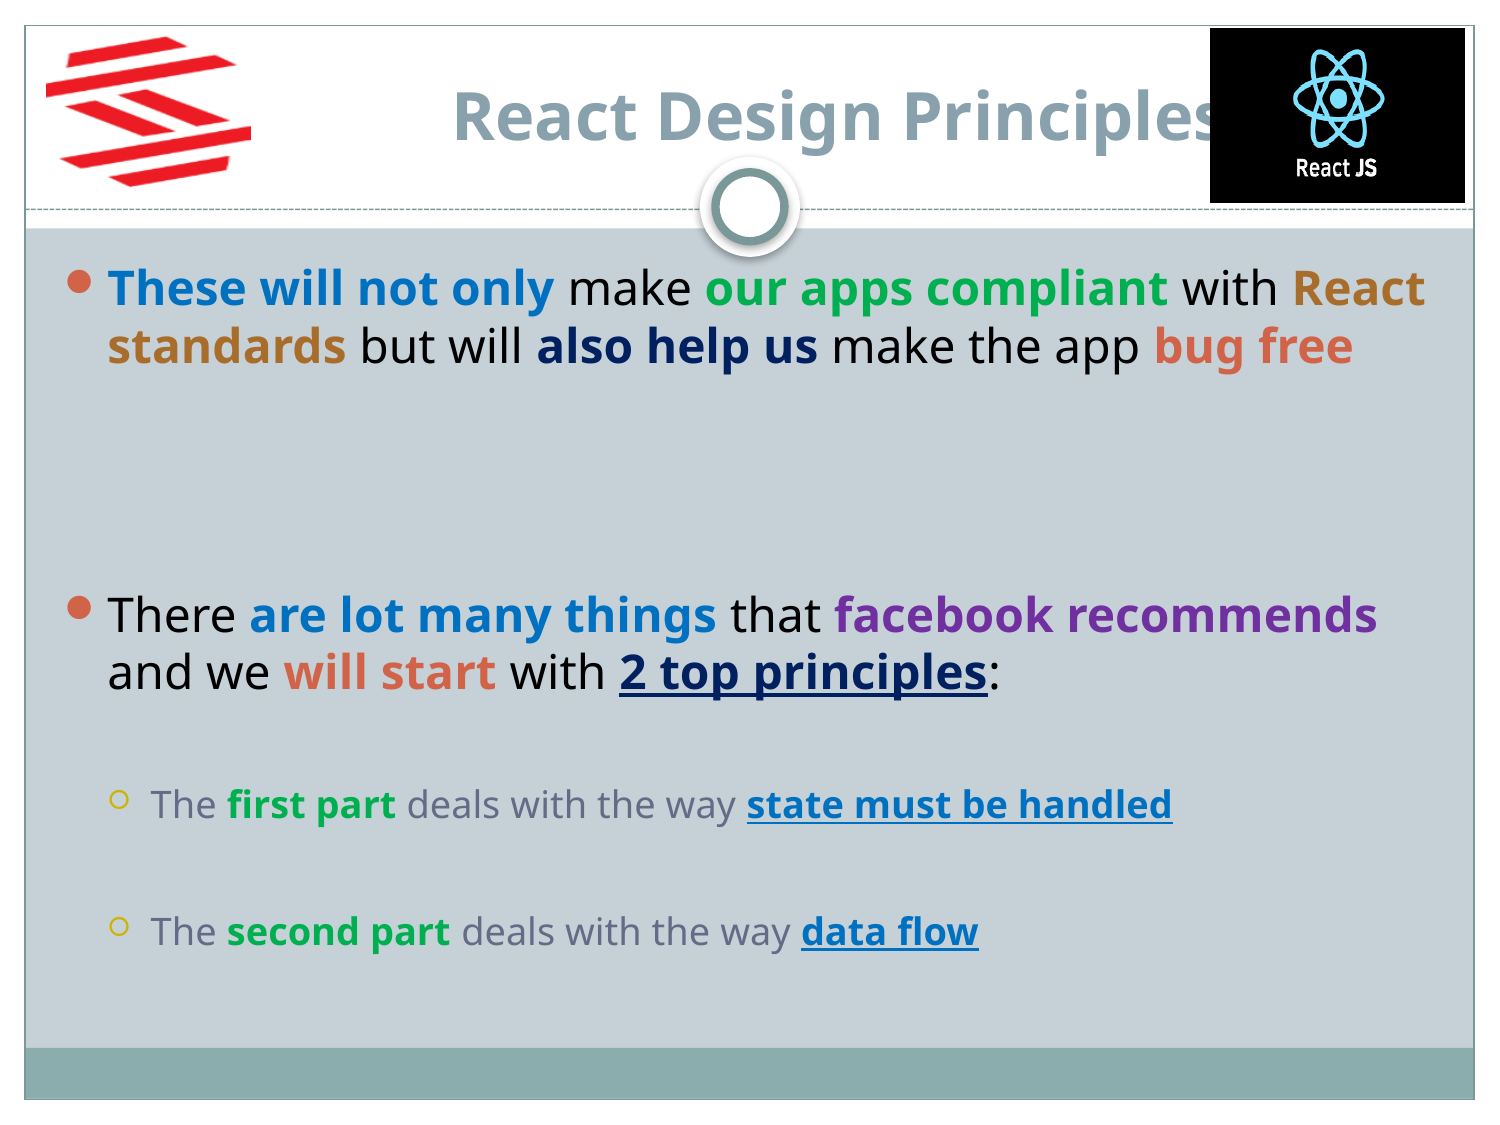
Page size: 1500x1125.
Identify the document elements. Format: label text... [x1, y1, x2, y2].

picture [1210, 28, 1466, 203]
list These will not only make our apps compliant with React standards but will also help us make the app bug free There are lot many things that facebook recommends and we will start with 2 top principles: The first part deals with the way state must be handled The second part deals with the way data flow [49, 250, 1445, 1001]
title [258, 161, 1203, 186]
title [46, 23, 212, 33]
text_box React Design Principles [212, 0, 1337, 161]
picture [46, 34, 252, 195]
